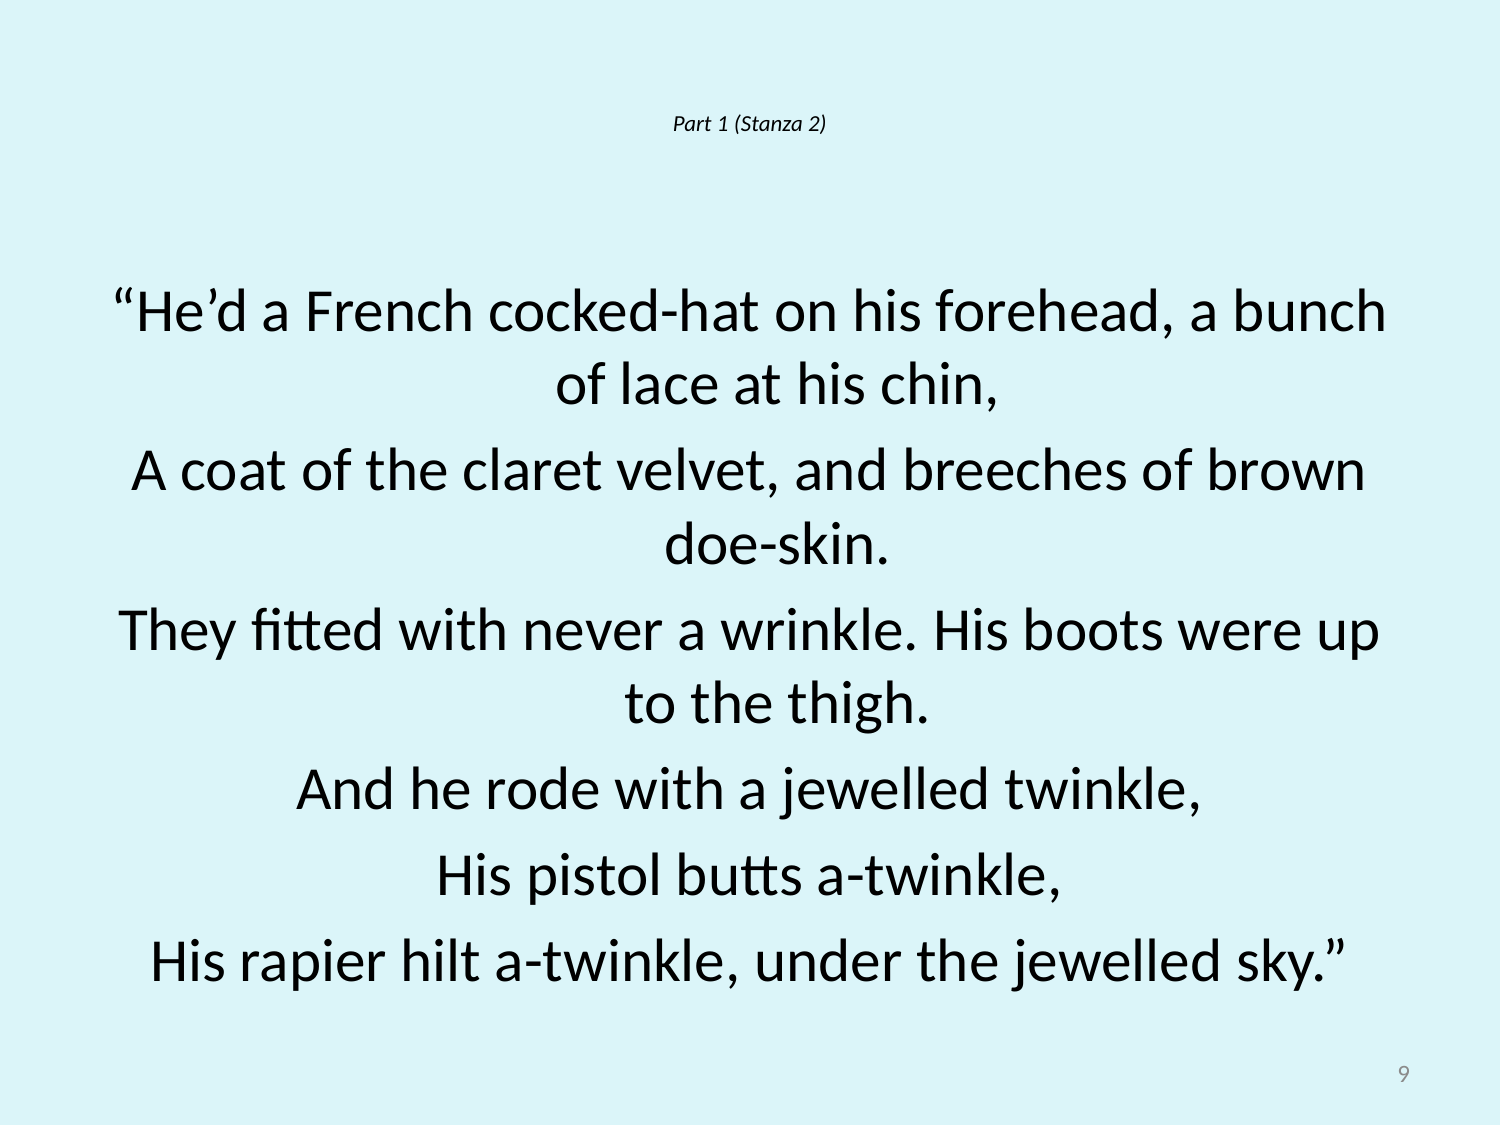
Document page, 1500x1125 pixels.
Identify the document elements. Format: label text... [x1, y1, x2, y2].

slide_number 9 [1074, 1042, 1425, 1103]
list “He’d a French cocked-hat on his forehead, a bunch of lace at his chin, A coat of the claret velvet, and breeches of brown doe-skin. They fitted with never a wrinkle. His boots were up to the thigh. And he rode with a jewelled twinkle, His pistol butts a-twinkle, His rapier hilt a-twinkle, under the jewelled sky.” [75, 262, 1425, 1005]
title Part 1 (Stanza 2) [75, 45, 1425, 200]
